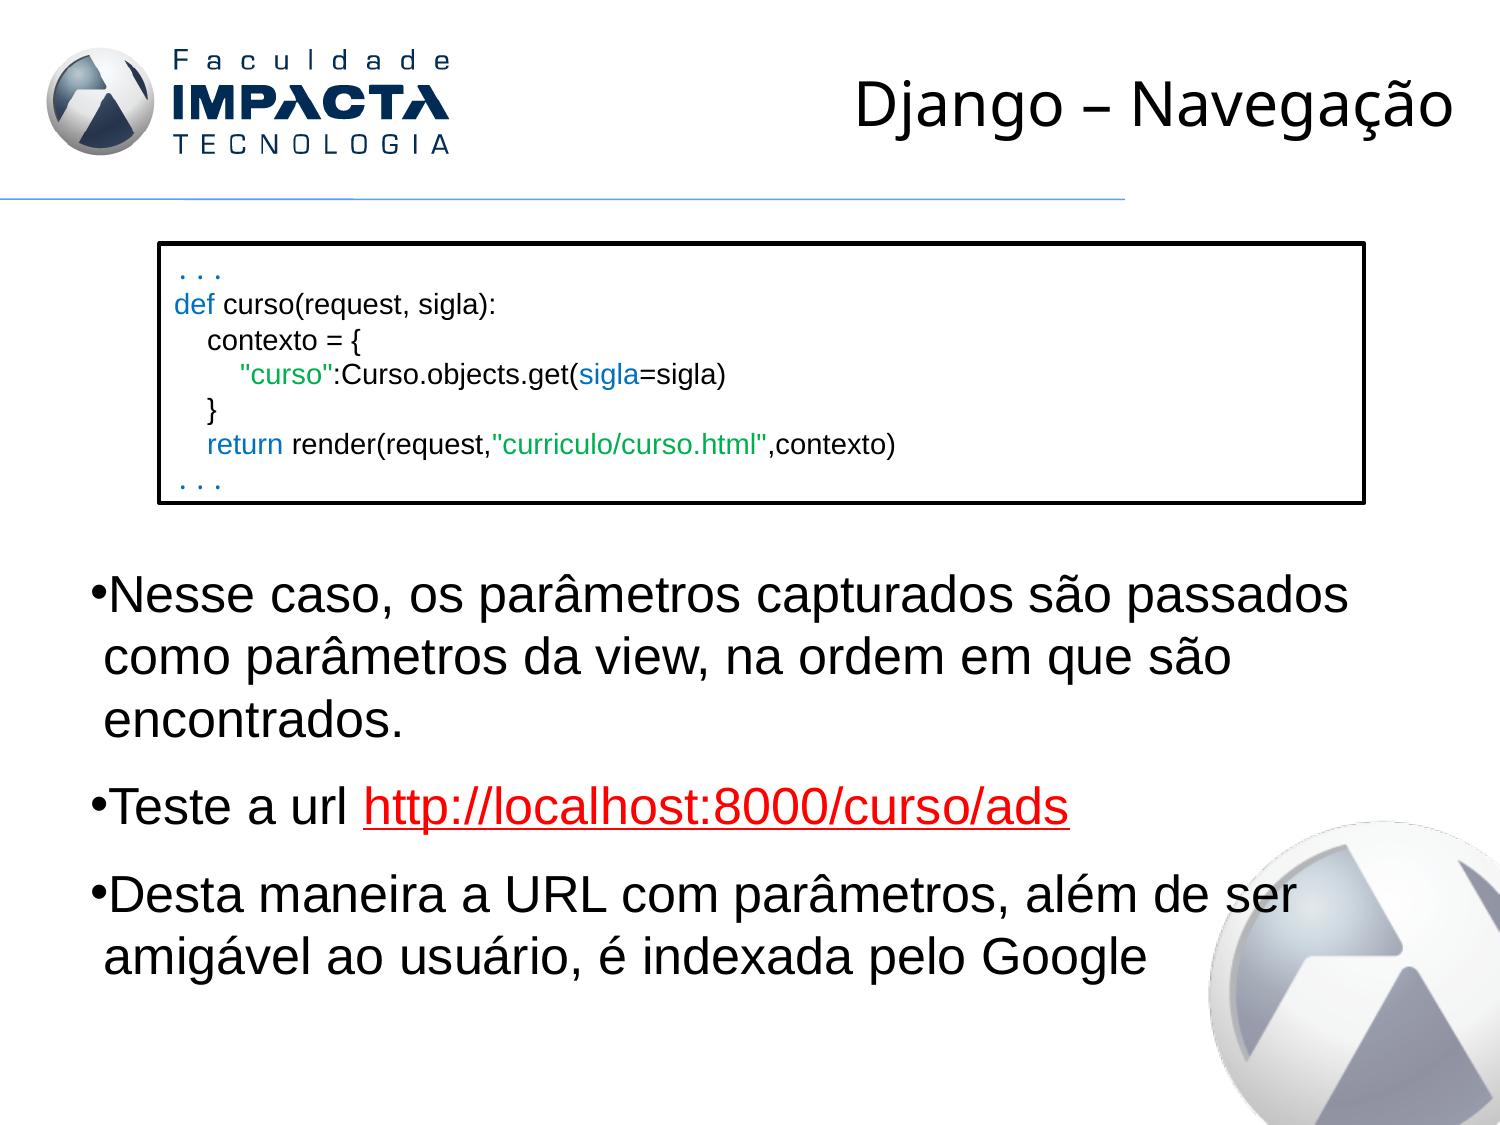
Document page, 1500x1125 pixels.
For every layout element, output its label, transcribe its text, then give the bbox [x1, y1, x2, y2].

text_box ... def curso(request, sigla): contexto = { "curso":Curso.objects.get(sigla=sigla) } return render(request,"curriculo/curso.html",contexto) ... [157, 241, 1366, 505]
picture [1206, 787, 1500, 1125]
title Django – Navegação [488, 25, 1471, 177]
picture [35, 35, 458, 164]
list Nesse caso, os parâmetros capturados são passados como parâmetros da view, na ordem em que são encontrados. Teste a url http://localhost:8000/curso/ads Desta maneira a URL com parâmetros, além de ser amigável ao usuário, é indexada pelo Google [29, 219, 1471, 1059]
